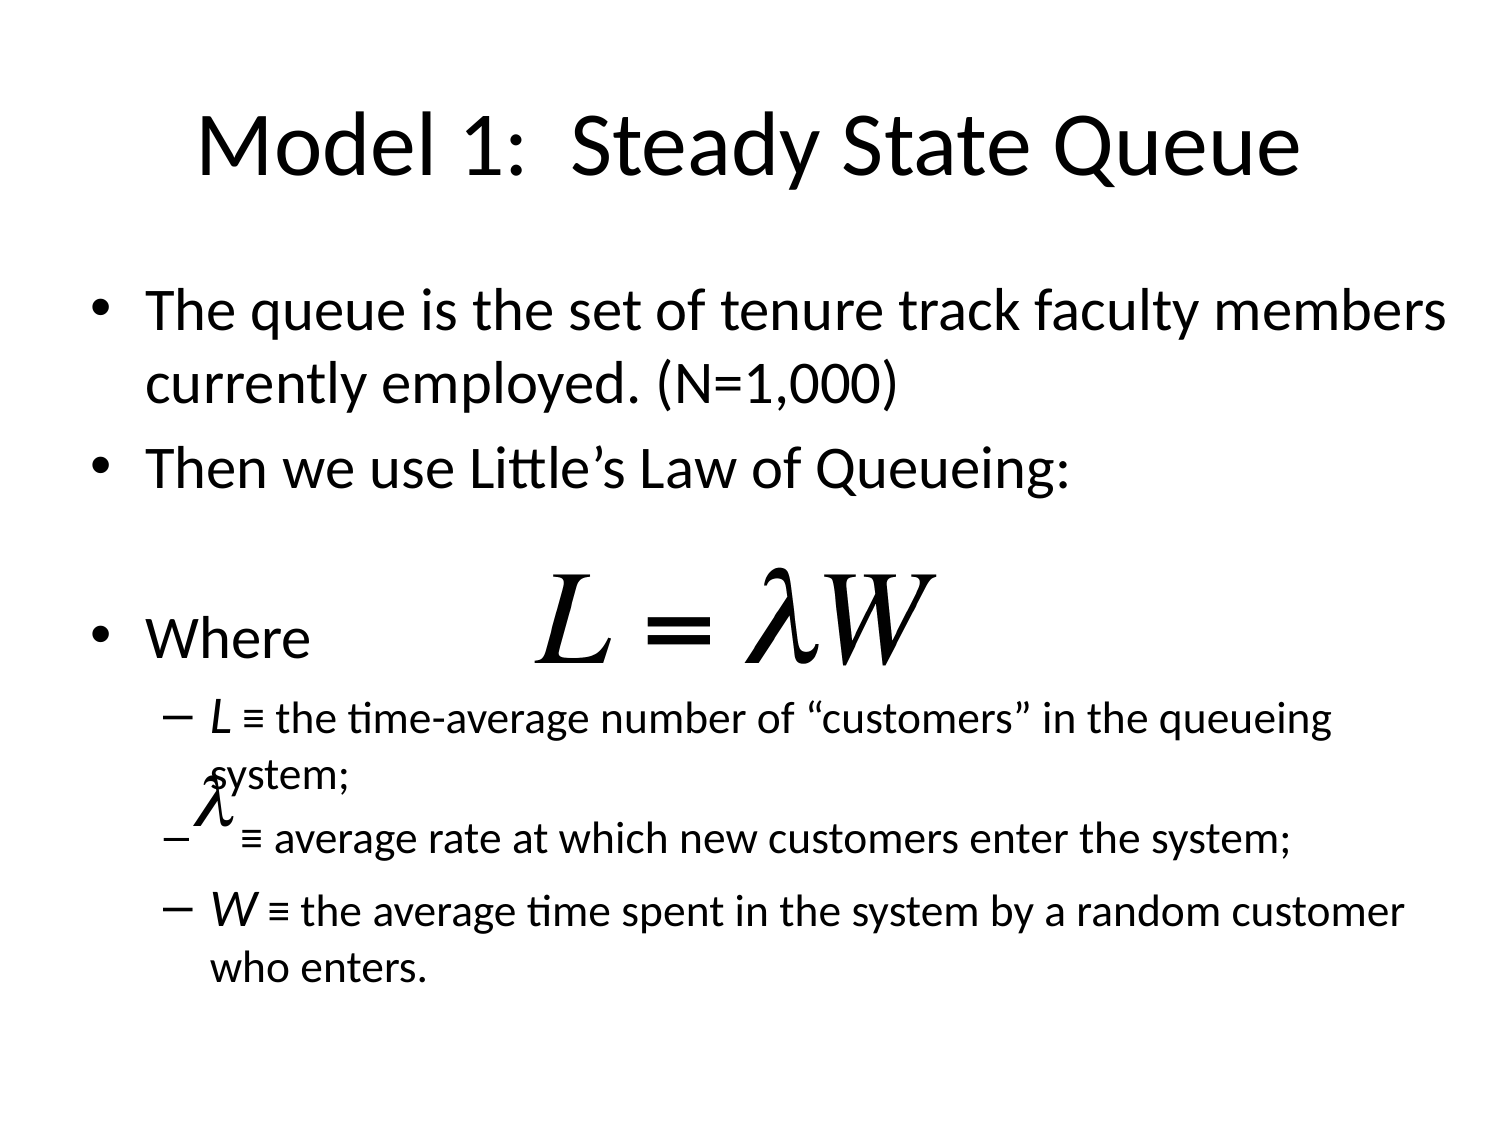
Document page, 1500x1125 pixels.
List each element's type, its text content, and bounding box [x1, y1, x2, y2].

title Model 1: Steady State Queue [75, 45, 1425, 233]
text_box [181, 766, 242, 833]
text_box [511, 550, 957, 674]
list The queue is the set of tenure track faculty members currently employed. (N=1,000) Then we use Little’s Law of Queueing: Where L ≡ the time-average number of “customers” in the queueing system; ≡ average rate at which new customers enter the system; W ≡ the average time spent in the system by a random customer who enters. [75, 262, 1471, 1005]
